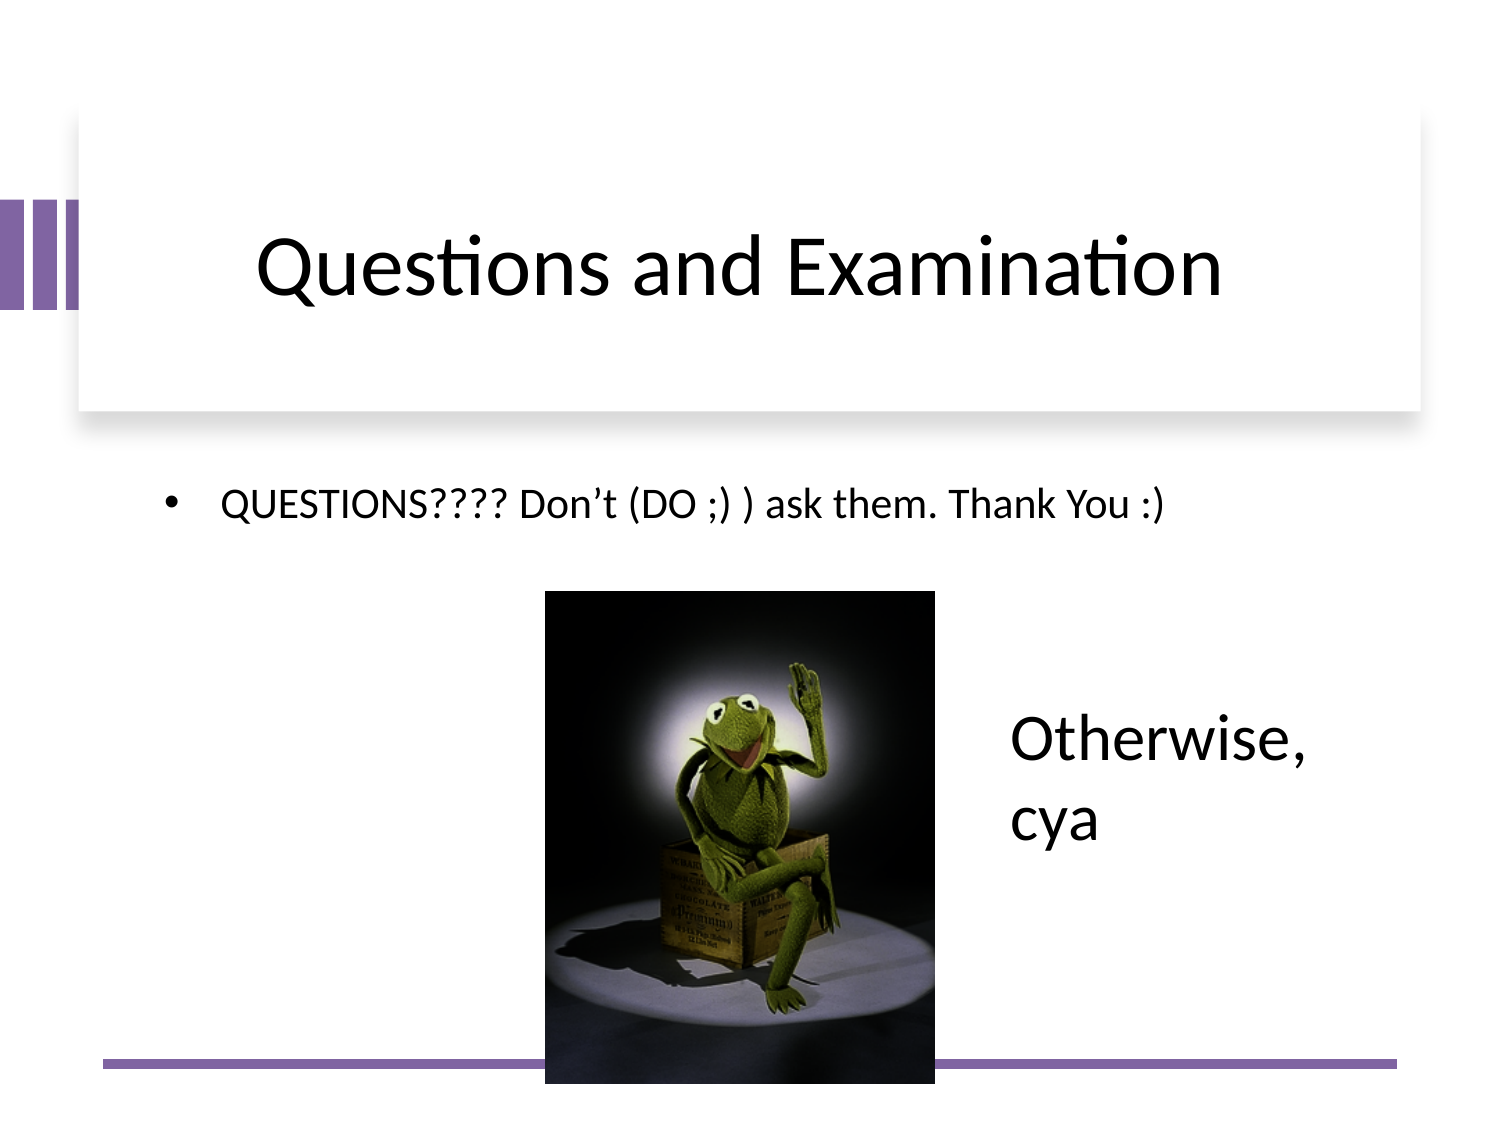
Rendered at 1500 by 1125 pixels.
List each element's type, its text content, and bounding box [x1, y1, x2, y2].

text_box Otherwise, cya [995, 679, 1373, 842]
list QUESTIONS???? Don’t (DO ;) ) ask them. Thank You :) [149, 446, 1373, 557]
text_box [0, 199, 91, 311]
title Questions and Examination [128, 132, 1352, 388]
picture [545, 591, 935, 1084]
text_box [0, 0, 1500, 1125]
text_box [78, 100, 1421, 412]
